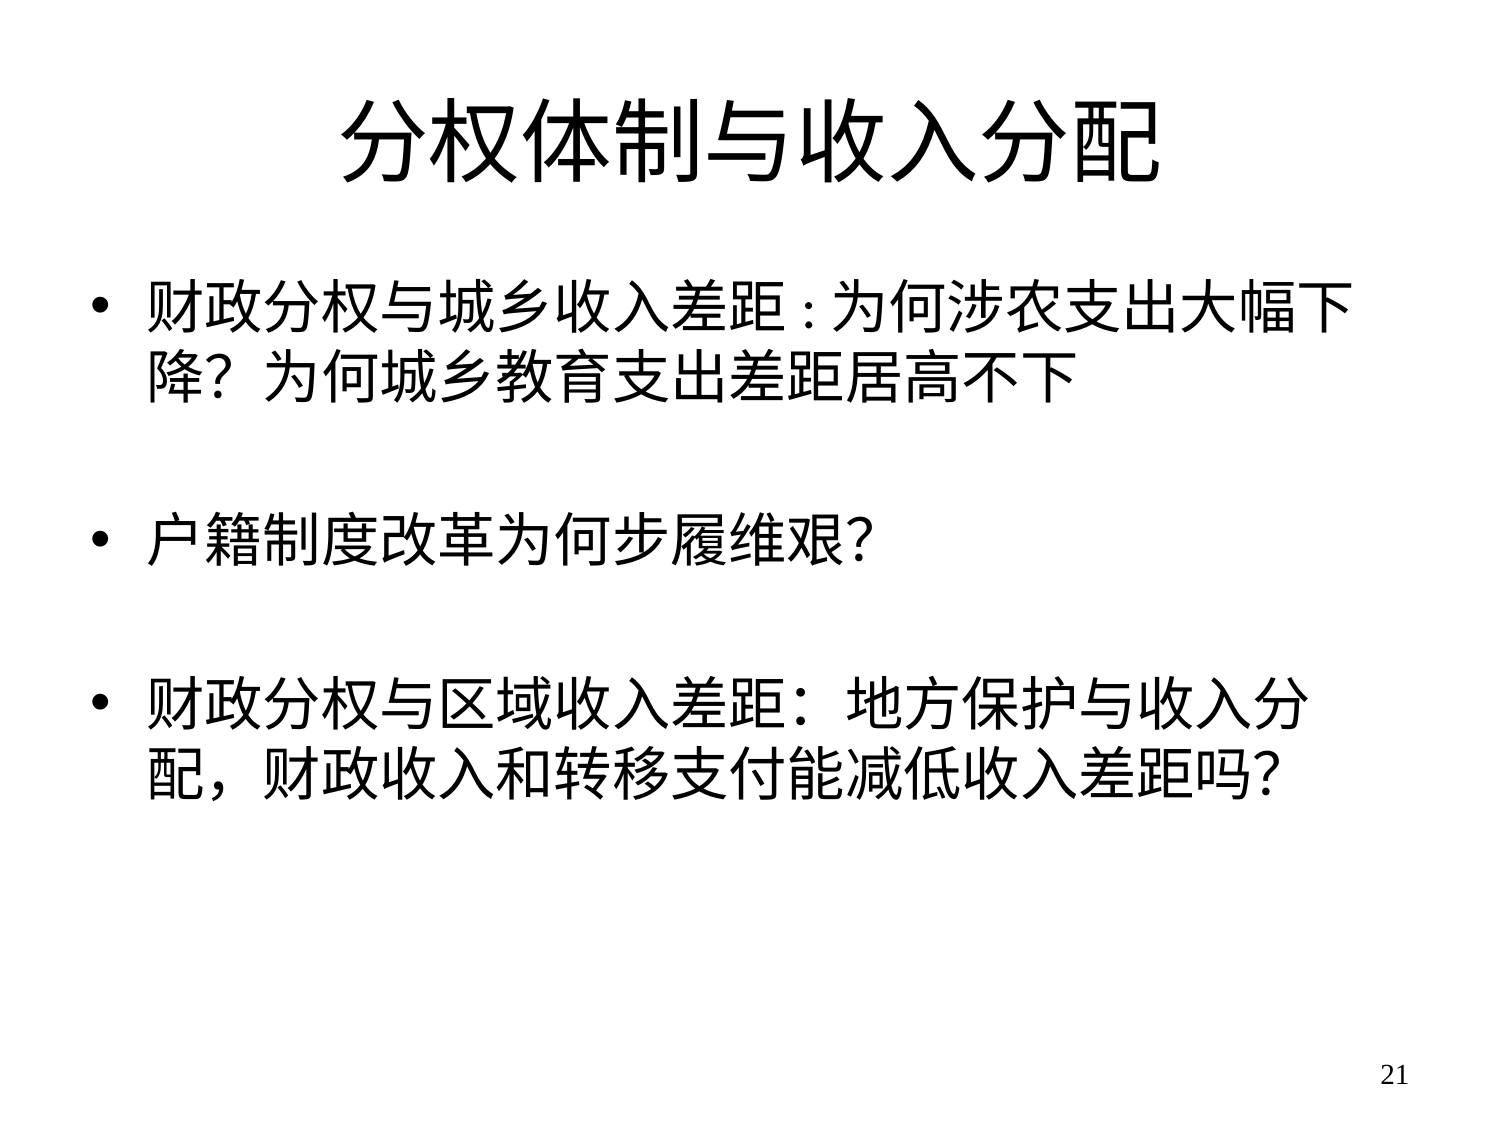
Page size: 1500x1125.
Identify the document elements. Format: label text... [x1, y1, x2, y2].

title 分权体制与收入分配 [74, 44, 1426, 233]
slide_number 21 [1074, 1042, 1425, 1103]
list 财政分权与城乡收入差距:为何涉农支出大幅下降？为何城乡教育支出差距居高不下 户籍制度改革为何步履维艰？ 财政分权与区域收入差距：地方保护与收入分配，财政收入和转移支付能减低收入差距吗？ [74, 262, 1426, 1006]
